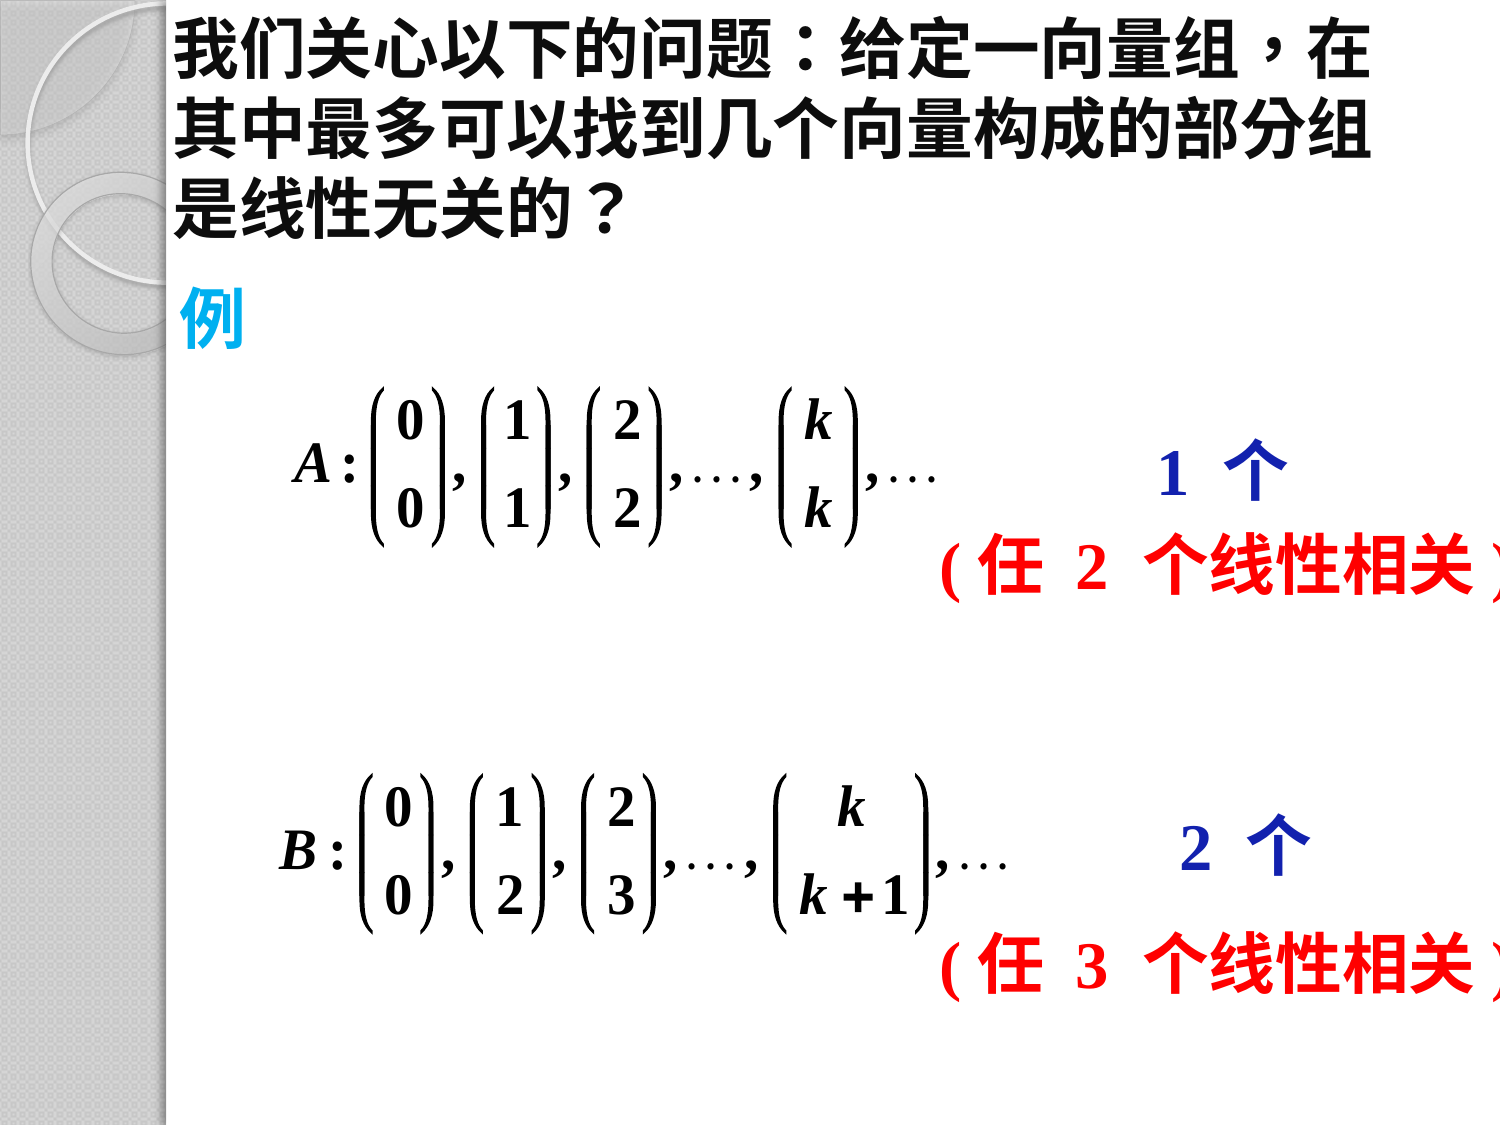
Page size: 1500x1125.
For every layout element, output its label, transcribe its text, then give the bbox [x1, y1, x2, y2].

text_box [269, 761, 1020, 944]
text_box (任 2 个线性相关) [924, 515, 1500, 611]
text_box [280, 374, 950, 557]
text_box 2 个 [1164, 796, 1328, 892]
text_box (任 3 个线性相关) [924, 913, 1500, 1009]
text_box 我们关心以下的问题：给定一向量组，在 其中最多可以找到几个向量构成的部分组 是线性无关的？ [157, 0, 1389, 255]
text_box 1 个 [1141, 421, 1304, 515]
text_box 例 [164, 269, 261, 365]
